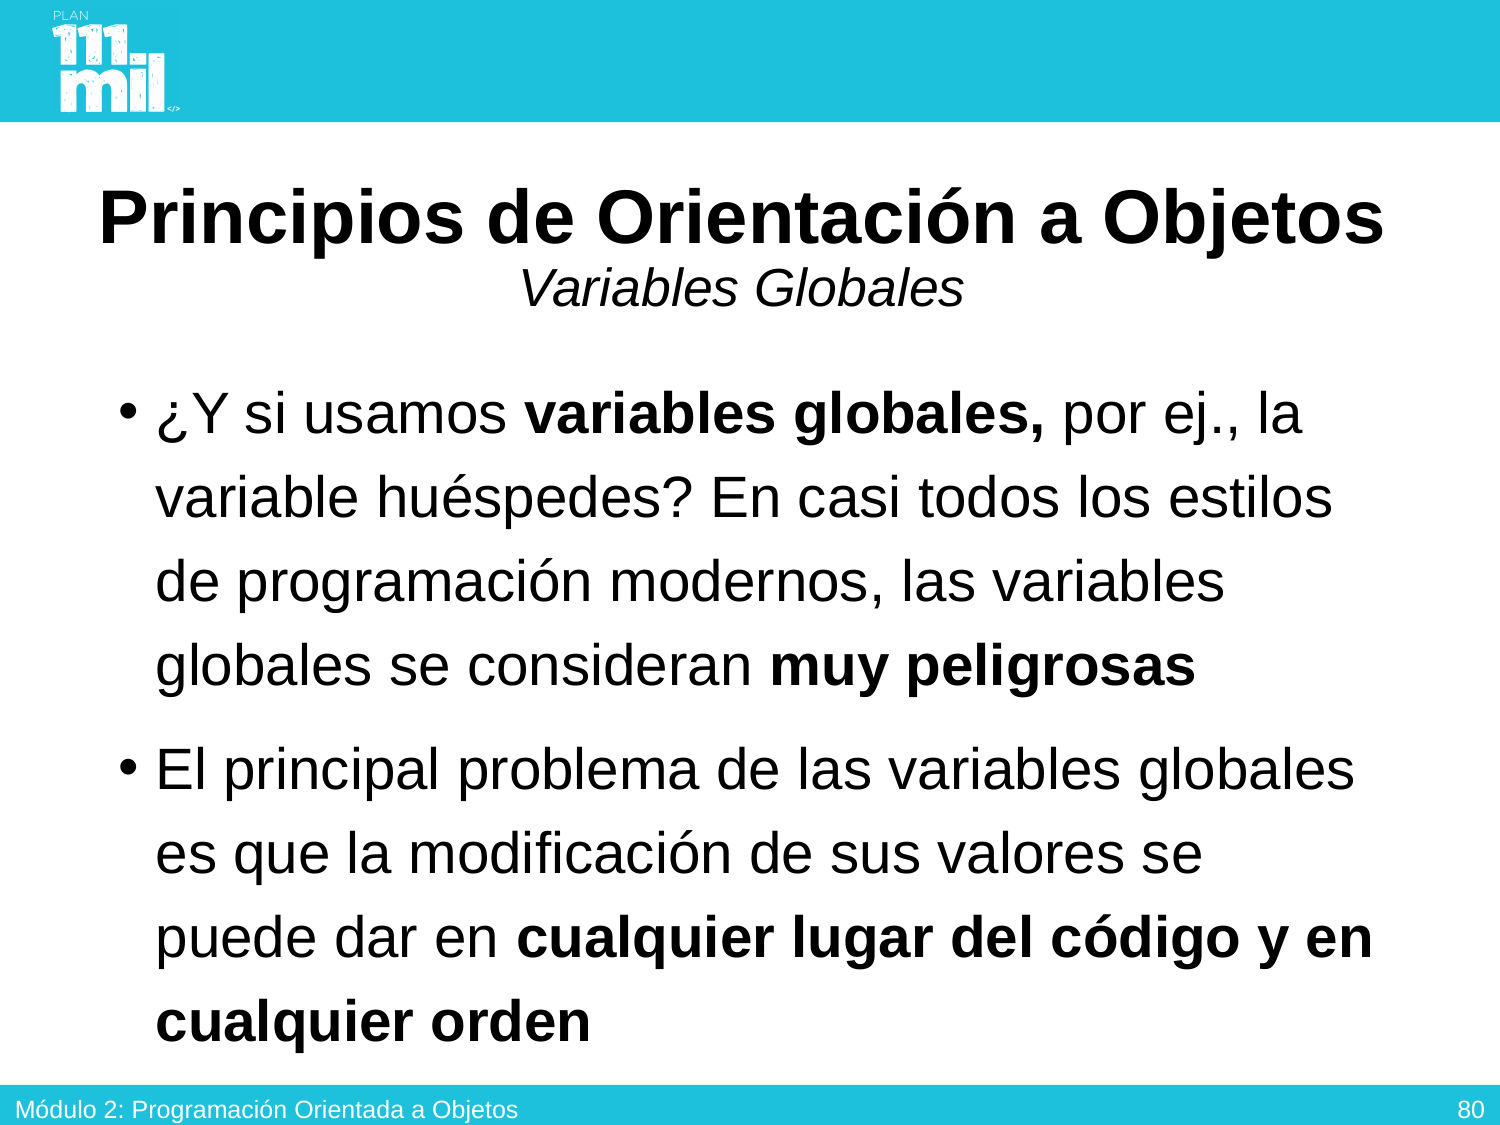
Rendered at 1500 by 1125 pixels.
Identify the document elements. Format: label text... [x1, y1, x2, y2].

title Principios de Orientación a Objetos Variables Globales [12, 147, 1472, 348]
slide_number 79 [1162, 1078, 1500, 1125]
footer Módulo 2: Programación Orientada a Objetos [0, 1078, 549, 1125]
list ¿Y si usamos variables globales, por ej., la variable huéspedes? En casi todos los estilos de programación modernos, las variables globales se consideran muy peligrosas El principal problema de las variables globales es que la modificación de sus valores se puede dar en cualquier lugar del código y en cualquier orden [103, 354, 1397, 1069]
